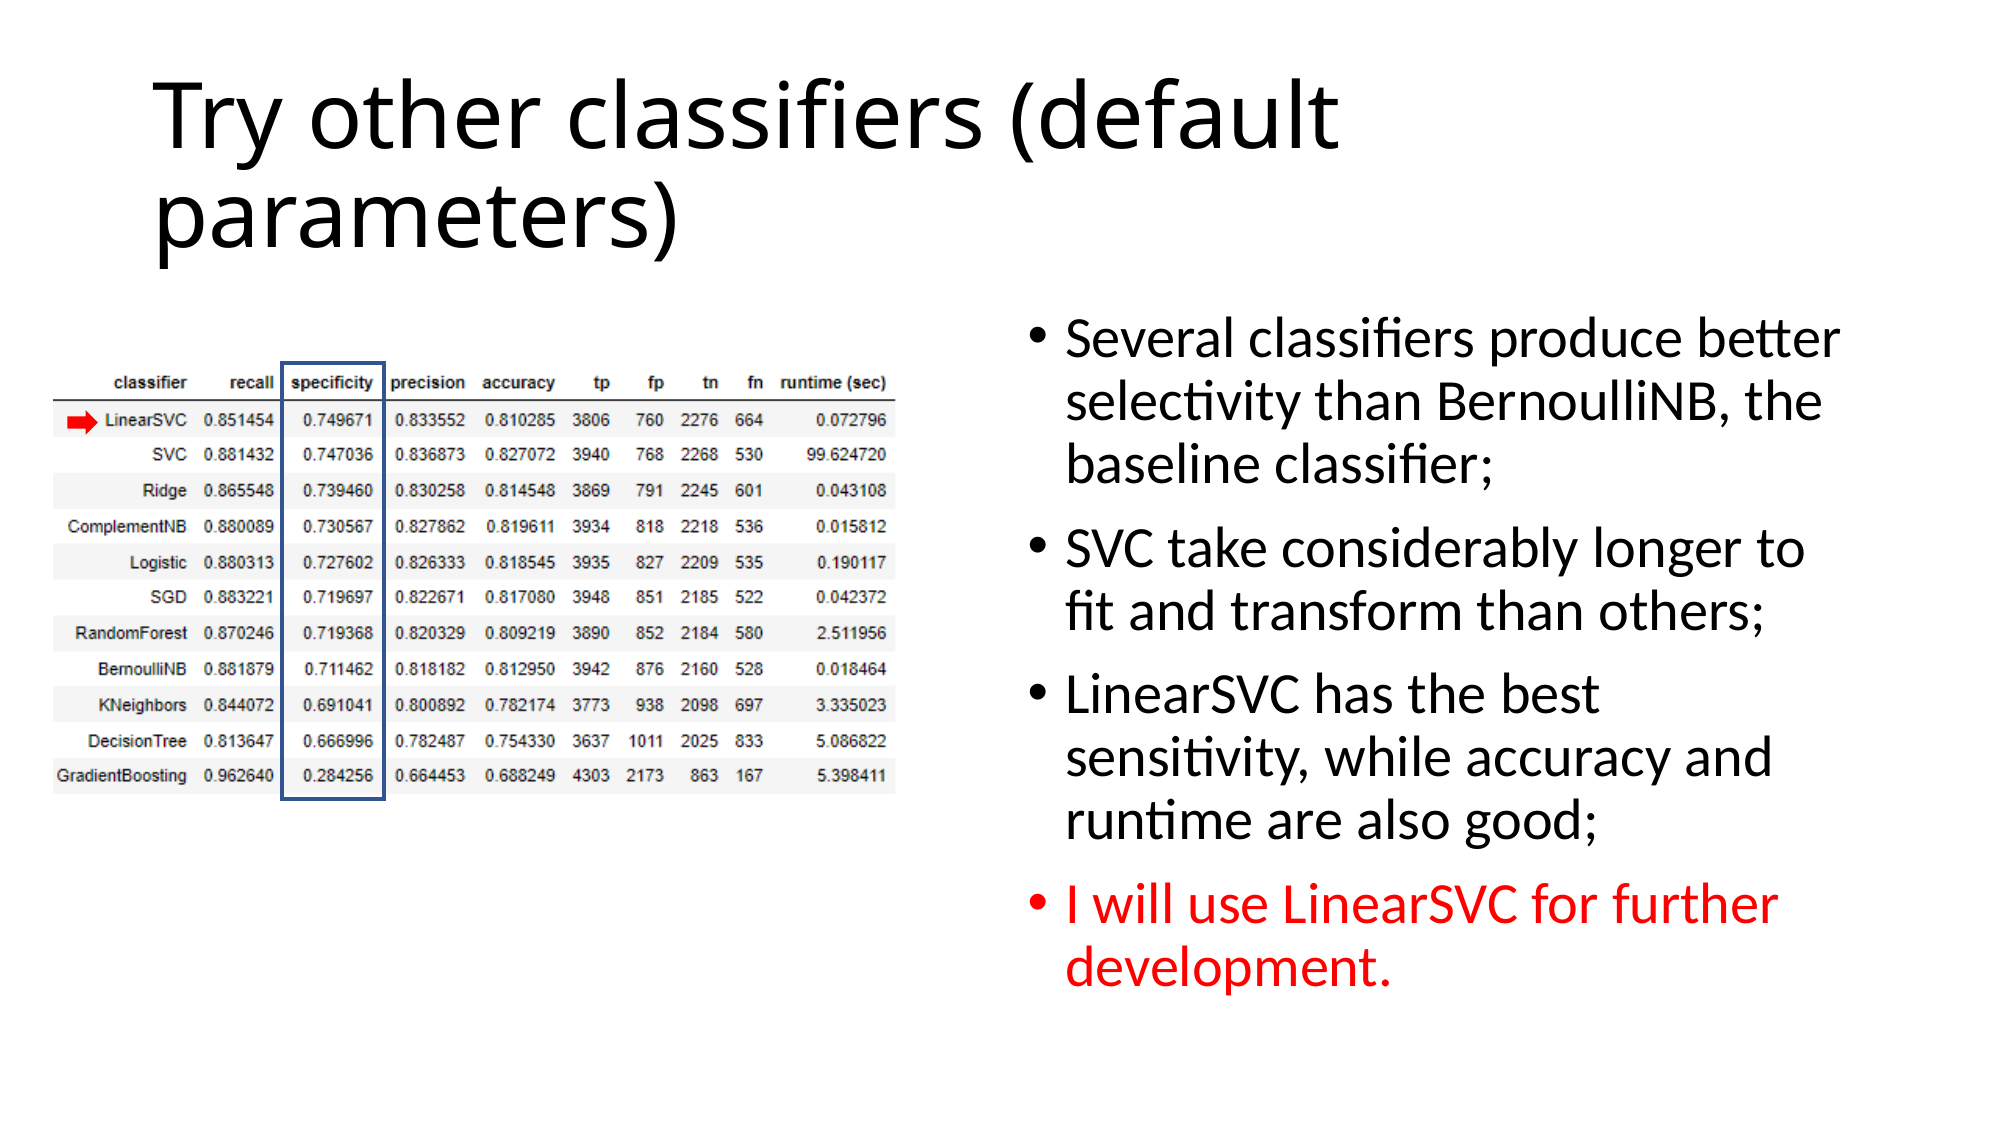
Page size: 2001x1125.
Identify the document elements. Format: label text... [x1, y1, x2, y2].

list Several classifiers produce better selectivity than BernoulliNB, the baseline classifier; SVC take considerably longer to fit and transform than others; LinearSVC has the best sensitivity, while accuracy and runtime are also good; I will use LinearSVC for further development. [1012, 299, 1863, 1014]
title Try other classifiers (default parameters) [137, 59, 1863, 278]
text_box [53, 362, 897, 799]
